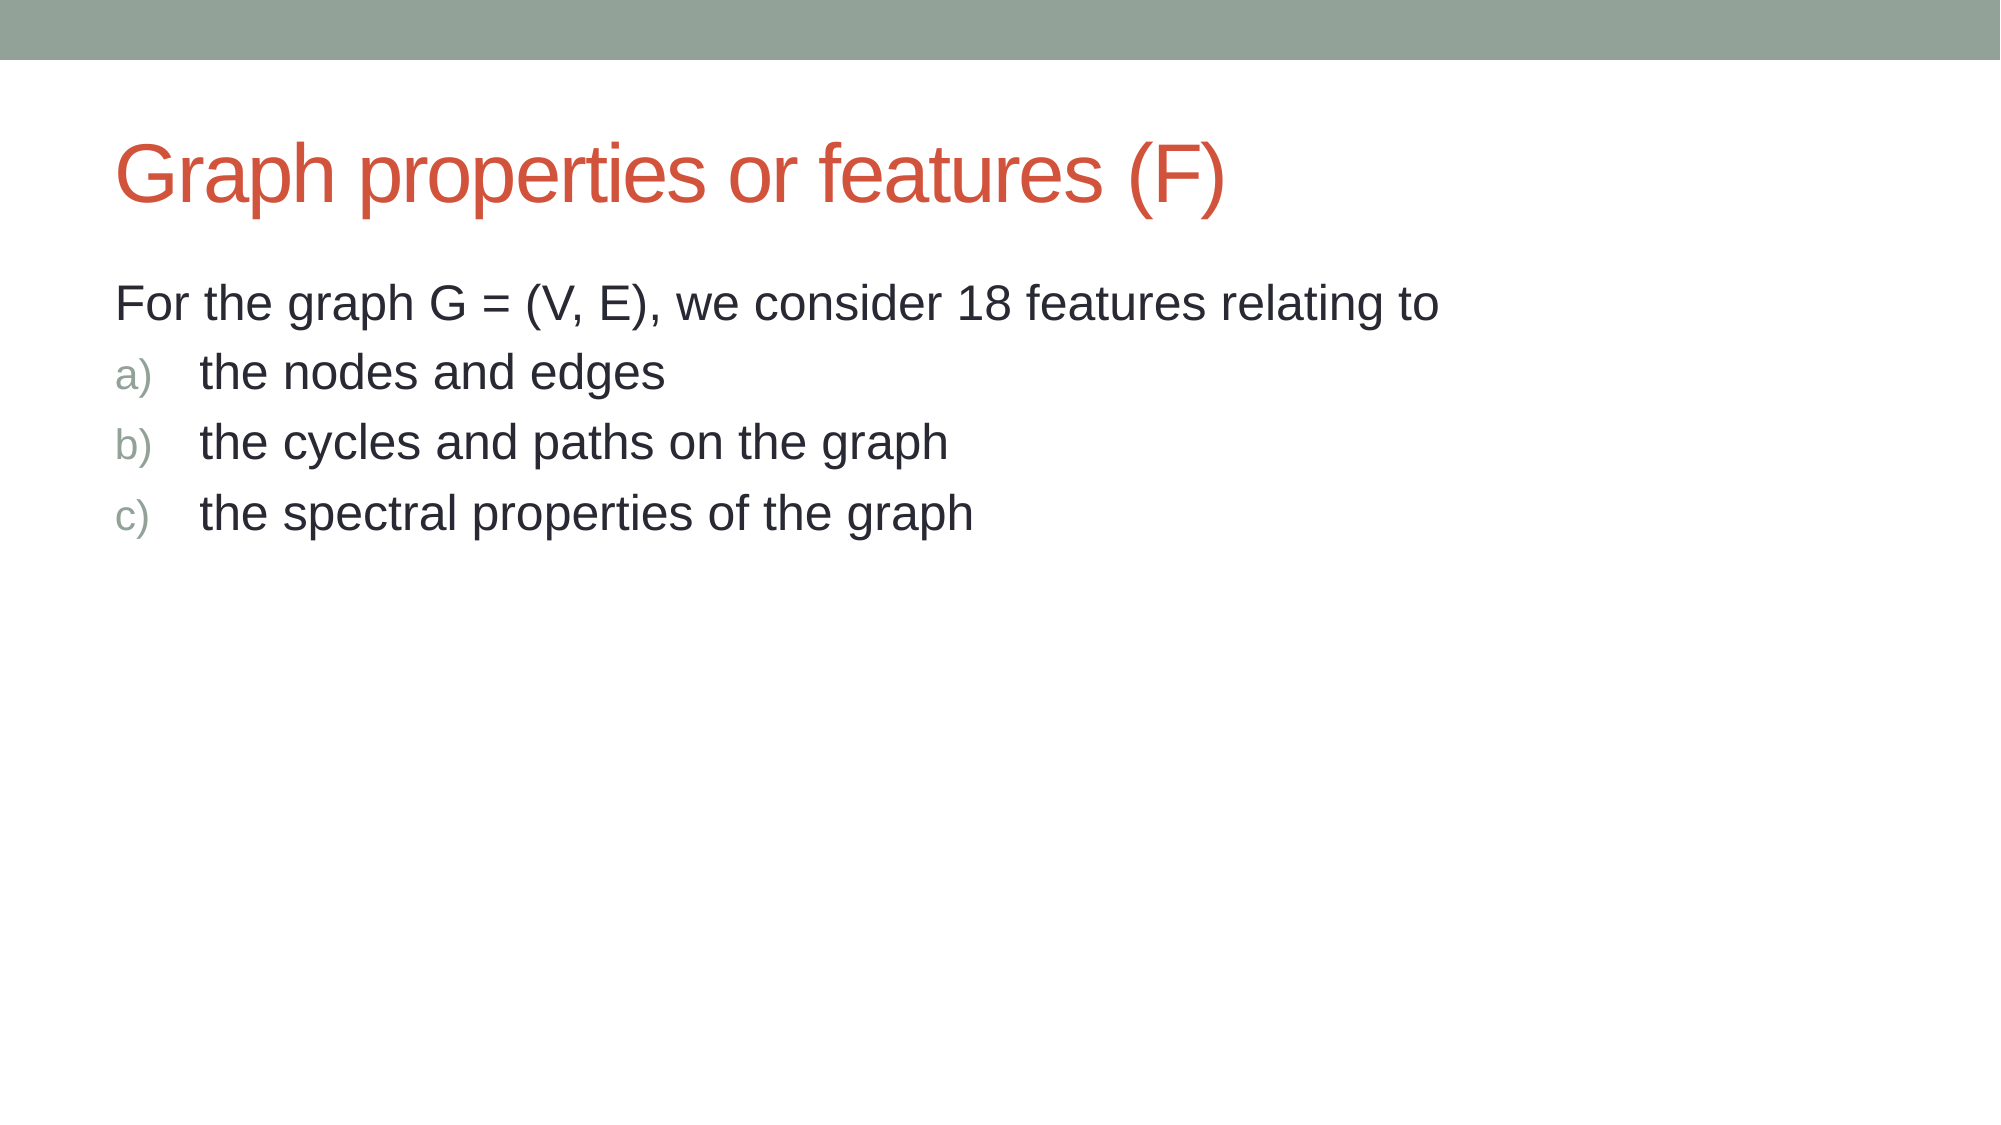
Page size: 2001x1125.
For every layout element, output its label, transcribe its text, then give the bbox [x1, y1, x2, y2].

list For the graph G = (V, E), we consider 18 features relating to the nodes and edges the cycles and paths on the graph the spectral properties of the graph [99, 262, 1900, 1063]
title Graph properties or features (F) [99, 87, 1900, 250]
